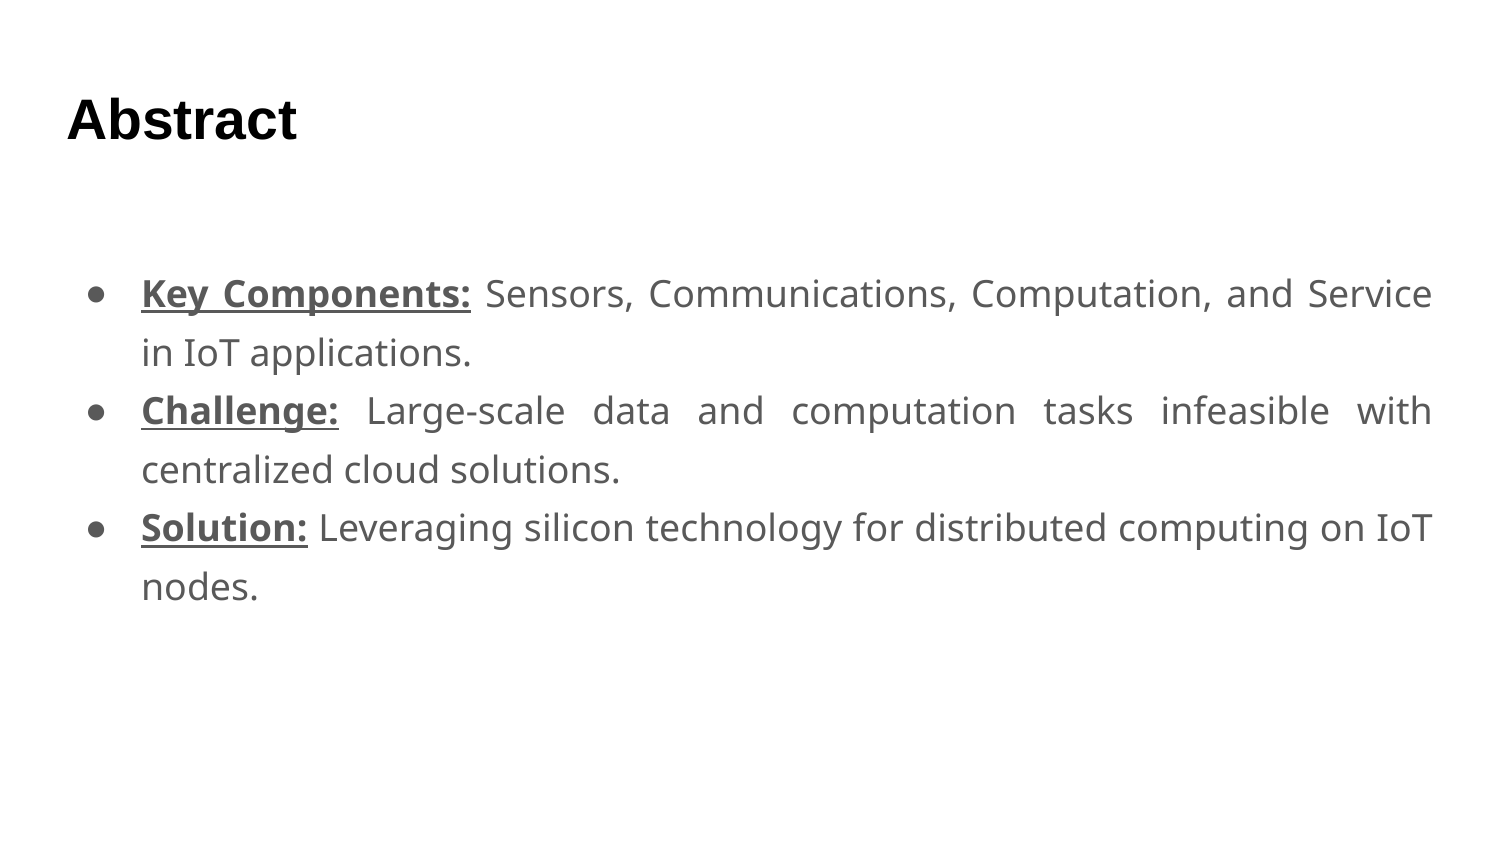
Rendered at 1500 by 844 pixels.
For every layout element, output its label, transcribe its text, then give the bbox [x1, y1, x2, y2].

title Abstract [51, 72, 1449, 167]
list Key Components: Sensors, Communications, Computation, and Service in IoT applications. Challenge: Large-scale data and computation tasks infeasible with centralized cloud solutions. Solution: Leveraging silicon technology for distributed computing on IoT nodes. [51, 244, 1449, 806]
